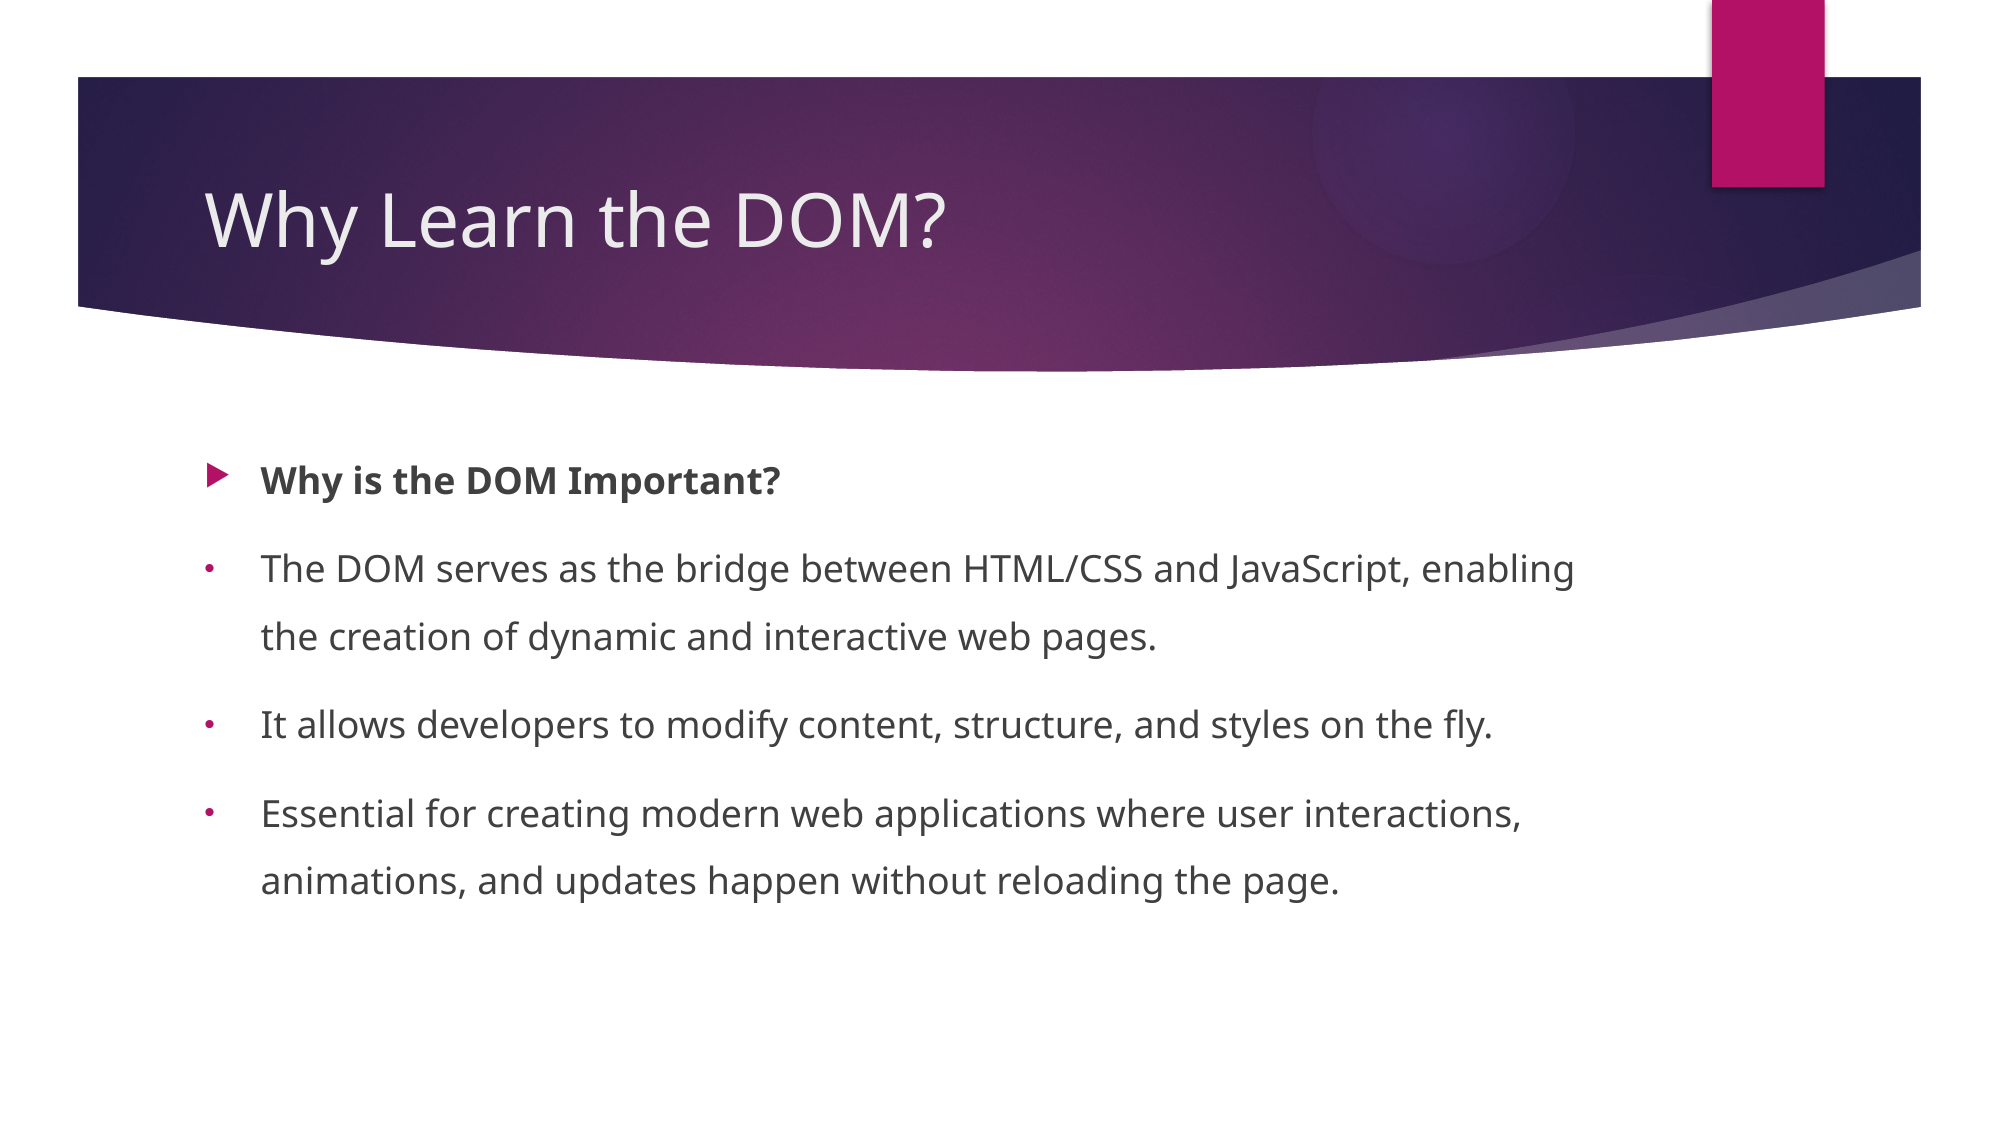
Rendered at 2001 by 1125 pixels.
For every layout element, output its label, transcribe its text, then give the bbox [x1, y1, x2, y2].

title Why Learn the DOM? [189, 159, 1627, 276]
list Why is the DOM Important? The DOM serves as the bridge between HTML/CSS and JavaScript, enabling the creation of dynamic and interactive web pages. It allows developers to modify content, structure, and styles on the fly. Essential for creating modern web applications where user interactions, animations, and updates happen without reloading the page. [189, 427, 1638, 988]
